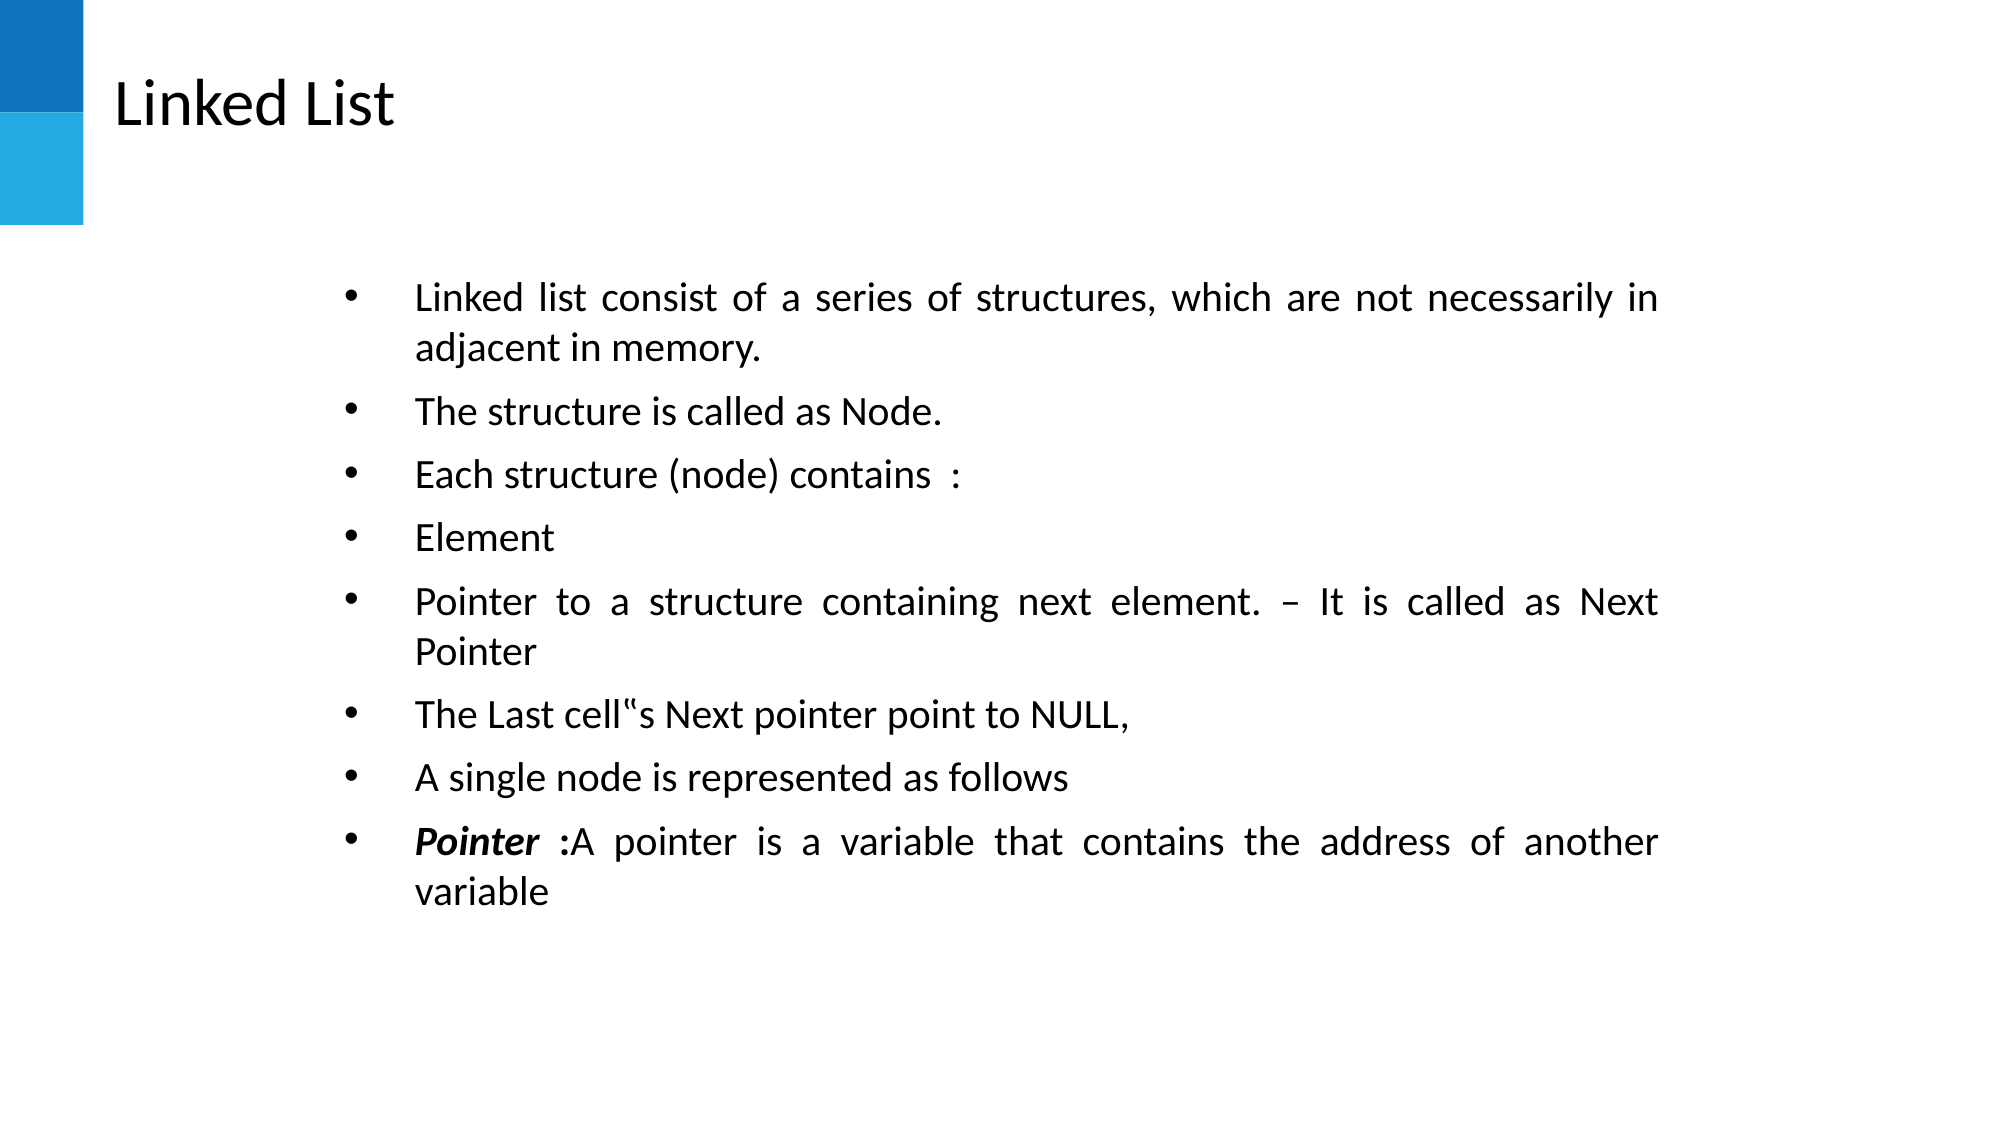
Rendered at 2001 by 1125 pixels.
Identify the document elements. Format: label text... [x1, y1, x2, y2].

list Linked list consist of a series of structures, which are not necessarily in adjacent in memory. The structure is called as Node. Each structure (node) contains : Element Pointer to a structure containing next element. – It is called as Next Pointer The Last cell‟s Next pointer point to NULL, A single node is represented as follows Pointer :A pointer is a variable that contains the address of another variable [324, 262, 1675, 1050]
title Linked List [99, 45, 1900, 233]
